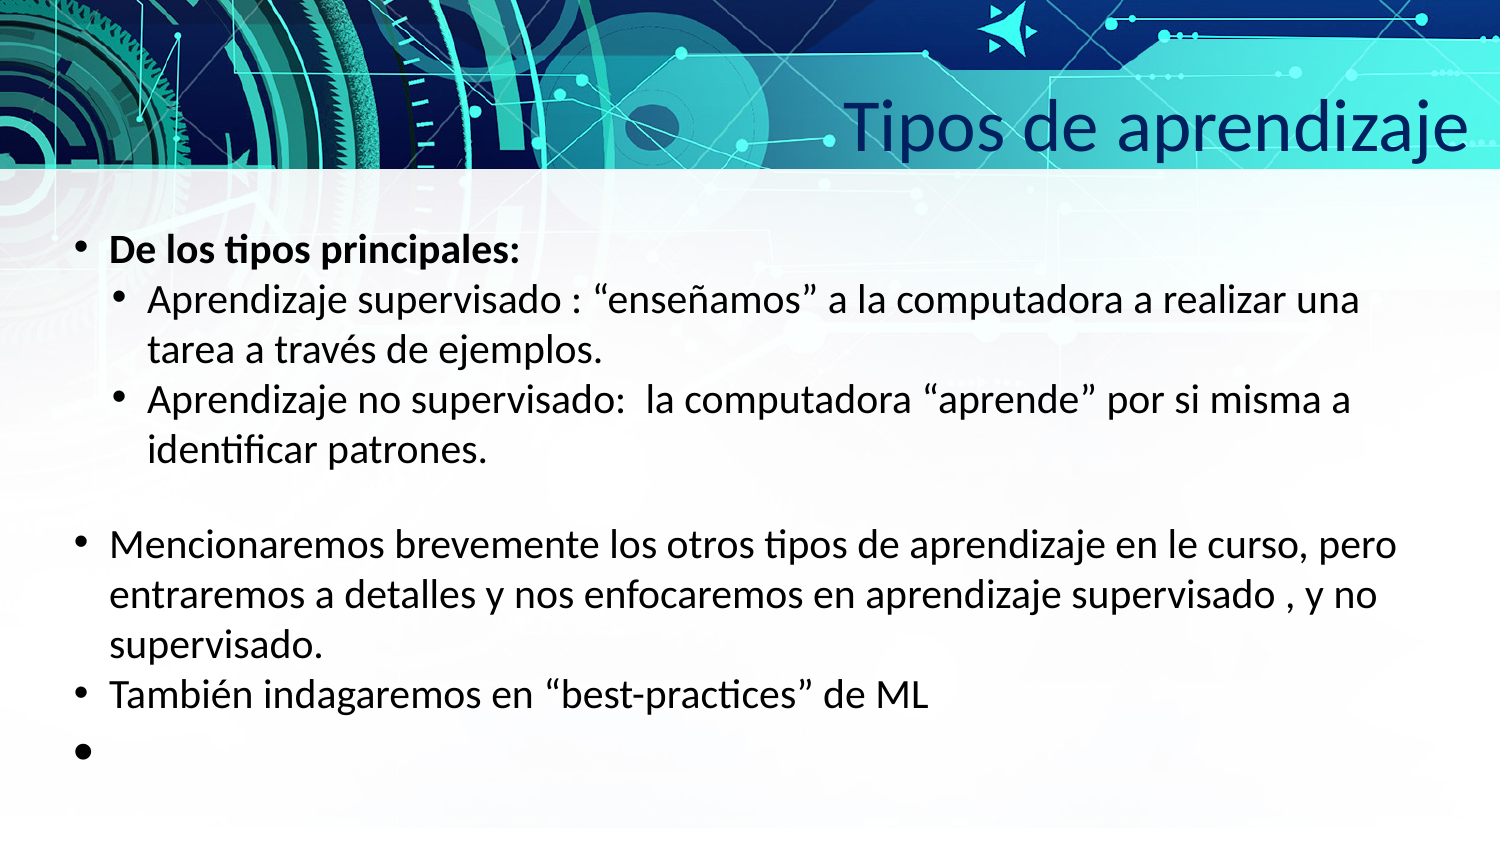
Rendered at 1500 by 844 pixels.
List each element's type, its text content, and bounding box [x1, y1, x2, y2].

text_box Tipos de aprendizaje [132, 71, 1485, 171]
picture [0, 0, 1500, 844]
text_box De los tipos principales: Aprendizaje supervisado : “enseñamos” a la computadora a realizar una tarea a través de ejemplos. Aprendizaje no supervisado: la computadora “aprende” por si misma a identificar patrones. Mencionaremos brevemente los otros tipos de aprendizaje en le curso, pero entraremos a detalles y nos enfocaremos en aprendizaje supervisado , y no supervisado. También indagaremos en “best-practices” de ML [73, 221, 1426, 798]
